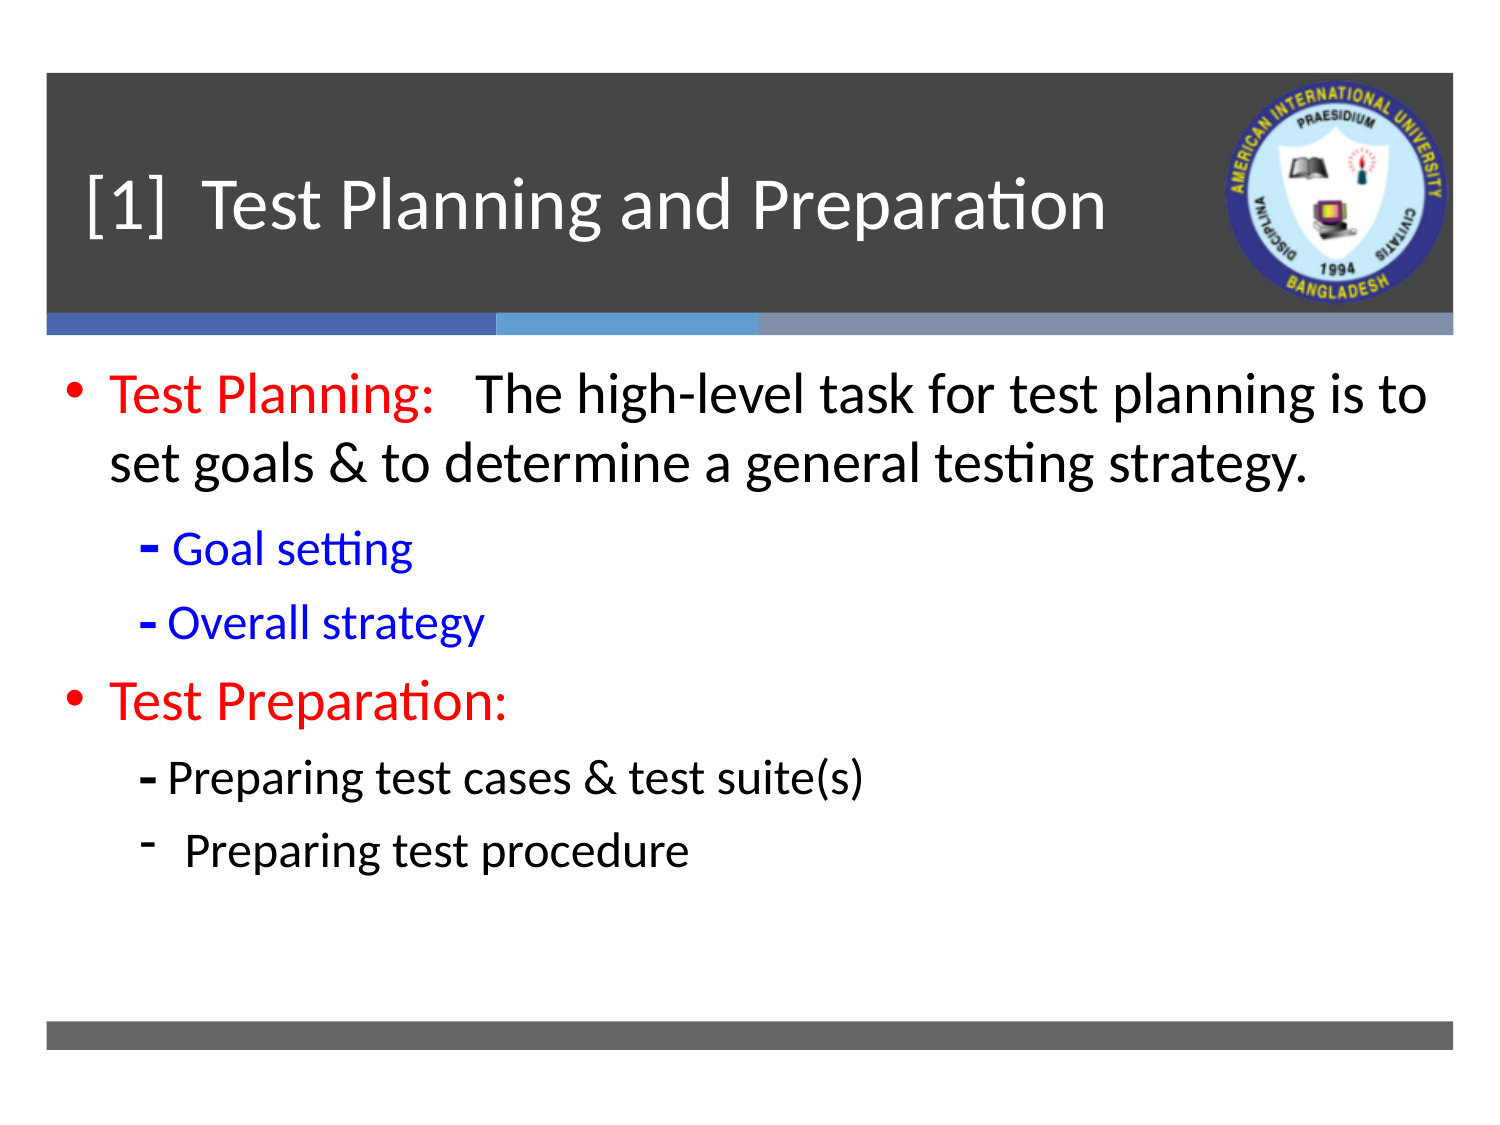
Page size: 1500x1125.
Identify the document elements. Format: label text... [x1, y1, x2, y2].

picture [1220, 75, 1454, 310]
text_box Test Planning: The high-level task for test planning is to set goals & to determine a general testing strategy.  Goal setting  Overall strategy Test Preparation:  Preparing test cases & test suite(s) Preparing test procedure [49, 347, 1451, 1030]
title [1] Test Planning and Preparation [69, 73, 1351, 253]
